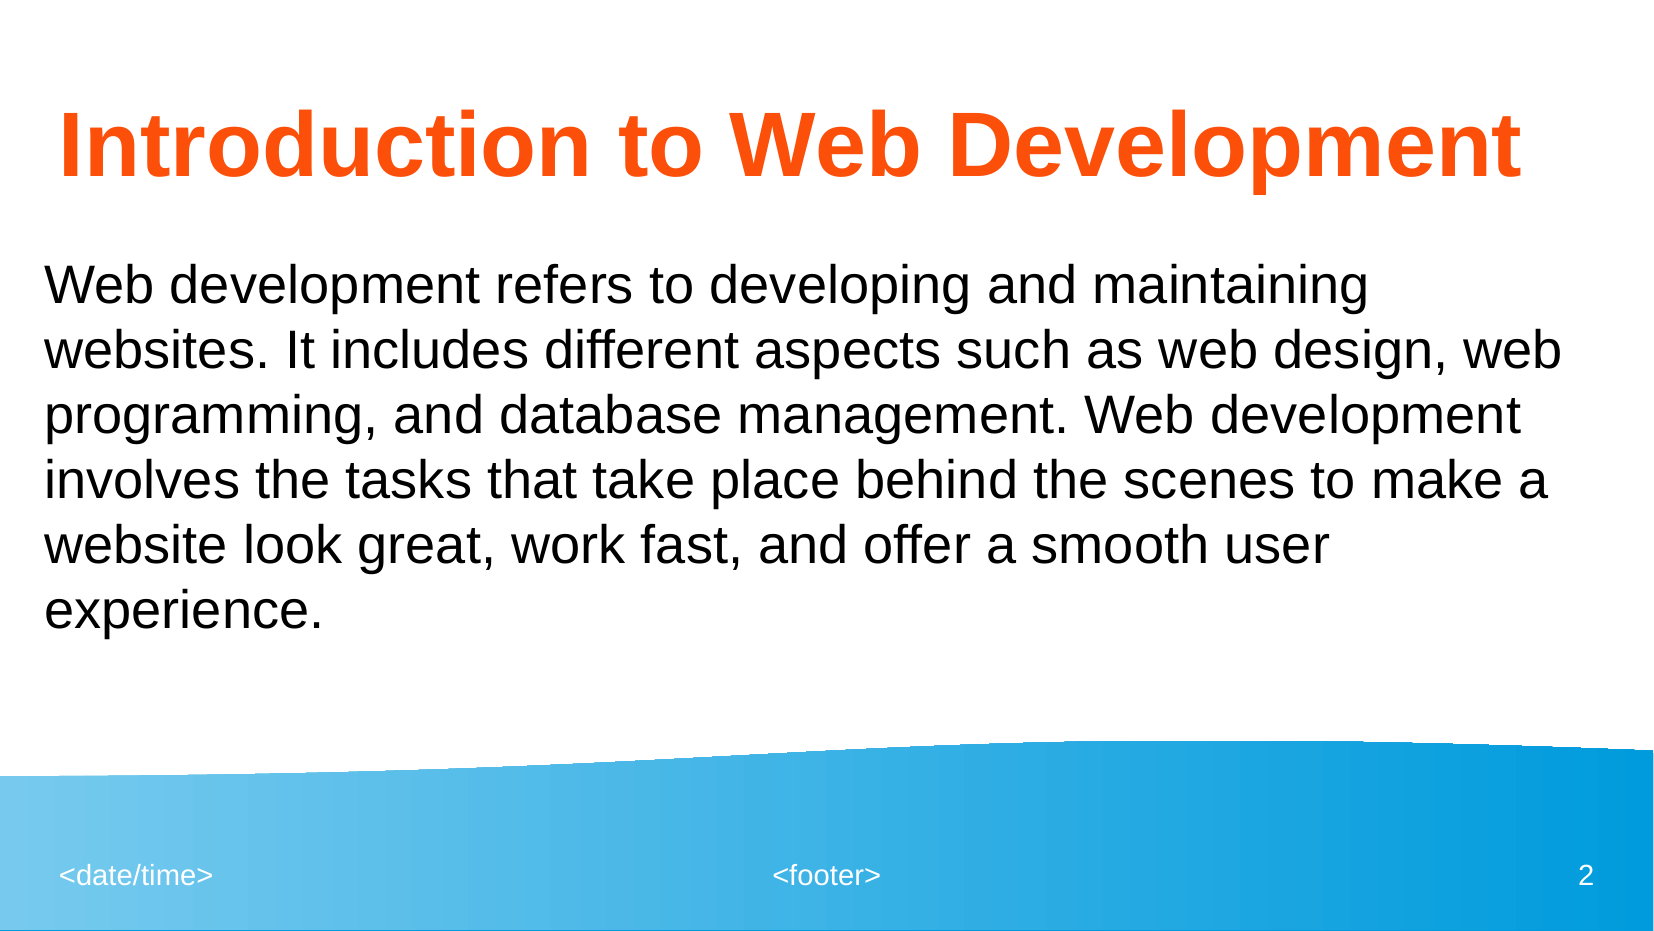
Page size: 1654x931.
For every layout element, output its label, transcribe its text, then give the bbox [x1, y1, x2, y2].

text_box Introduction to Web Development [59, 85, 1552, 177]
text_box Web development refers to developing and maintaining websites. It includes different aspects such as web design, web programming, and database management. Web development involves the tasks that take place behind the scenes to make a website look great, work fast, and offer a smooth user experience. [29, 177, 1595, 709]
